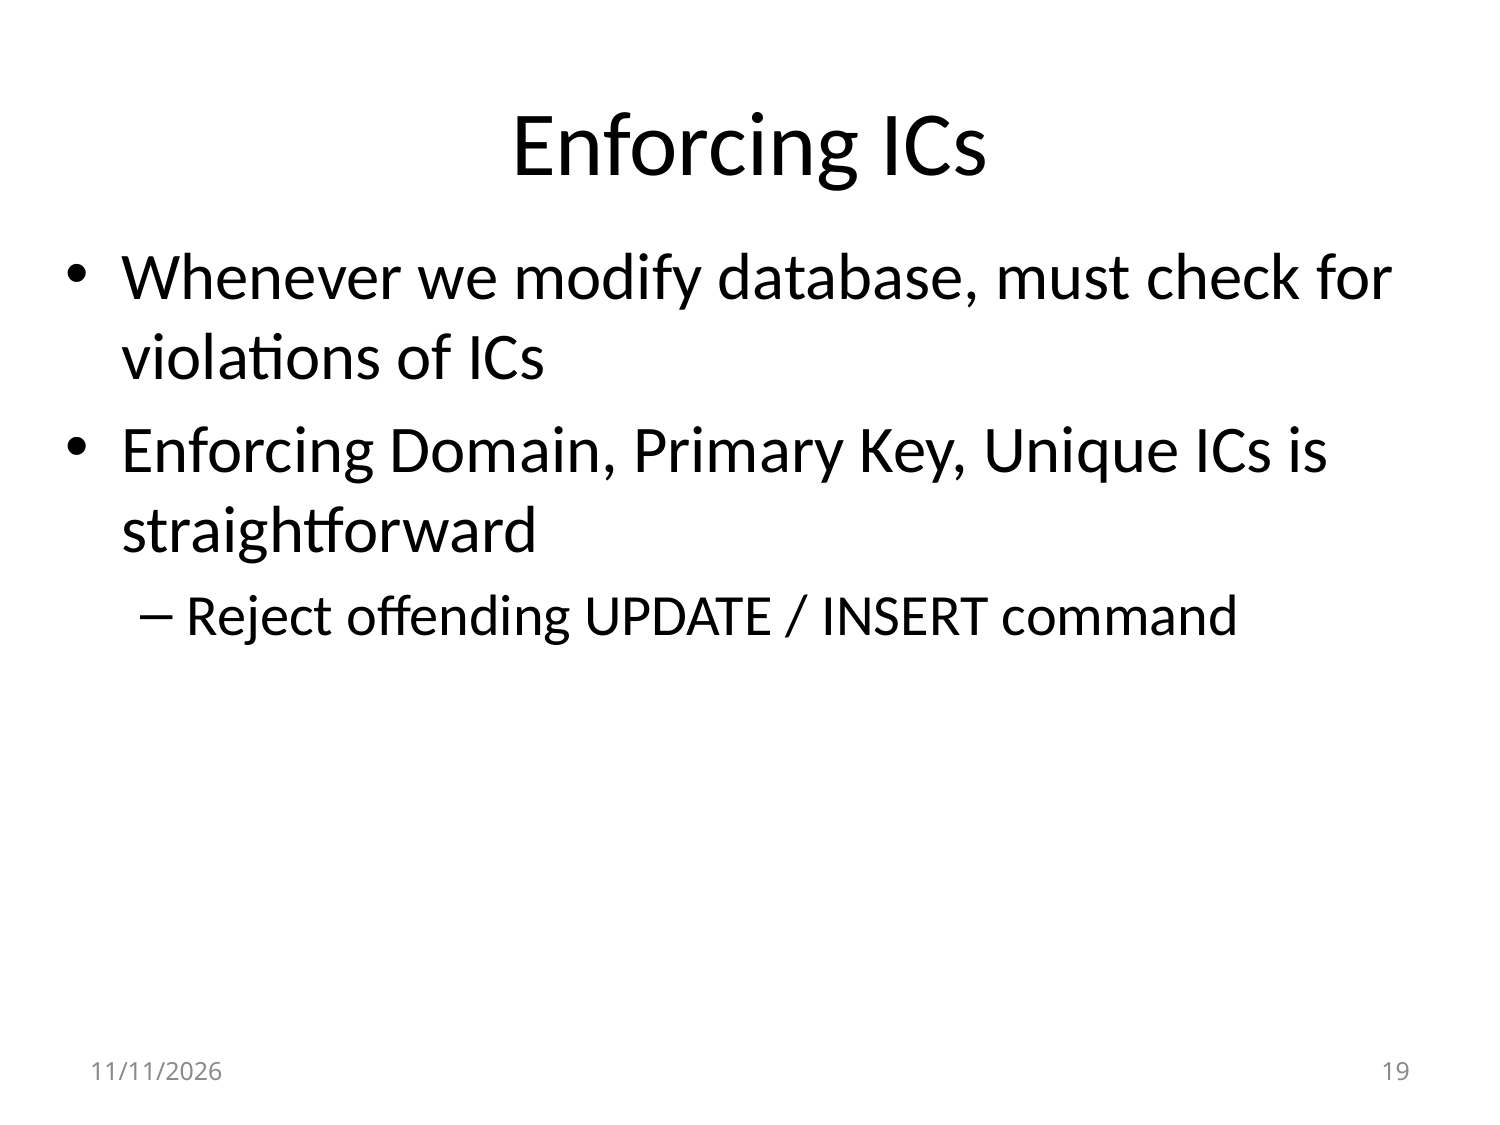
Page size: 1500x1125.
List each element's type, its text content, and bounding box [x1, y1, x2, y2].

title Enforcing ICs [74, 44, 1426, 224]
list Whenever we modify database, must check for violations of ICs Enforcing Domain, Primary Key, Unique ICs is straightforward Reject offending UPDATE / INSERT command [49, 224, 1438, 1038]
slide_number 18 [1074, 1042, 1425, 1103]
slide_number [75, 1042, 425, 1103]
